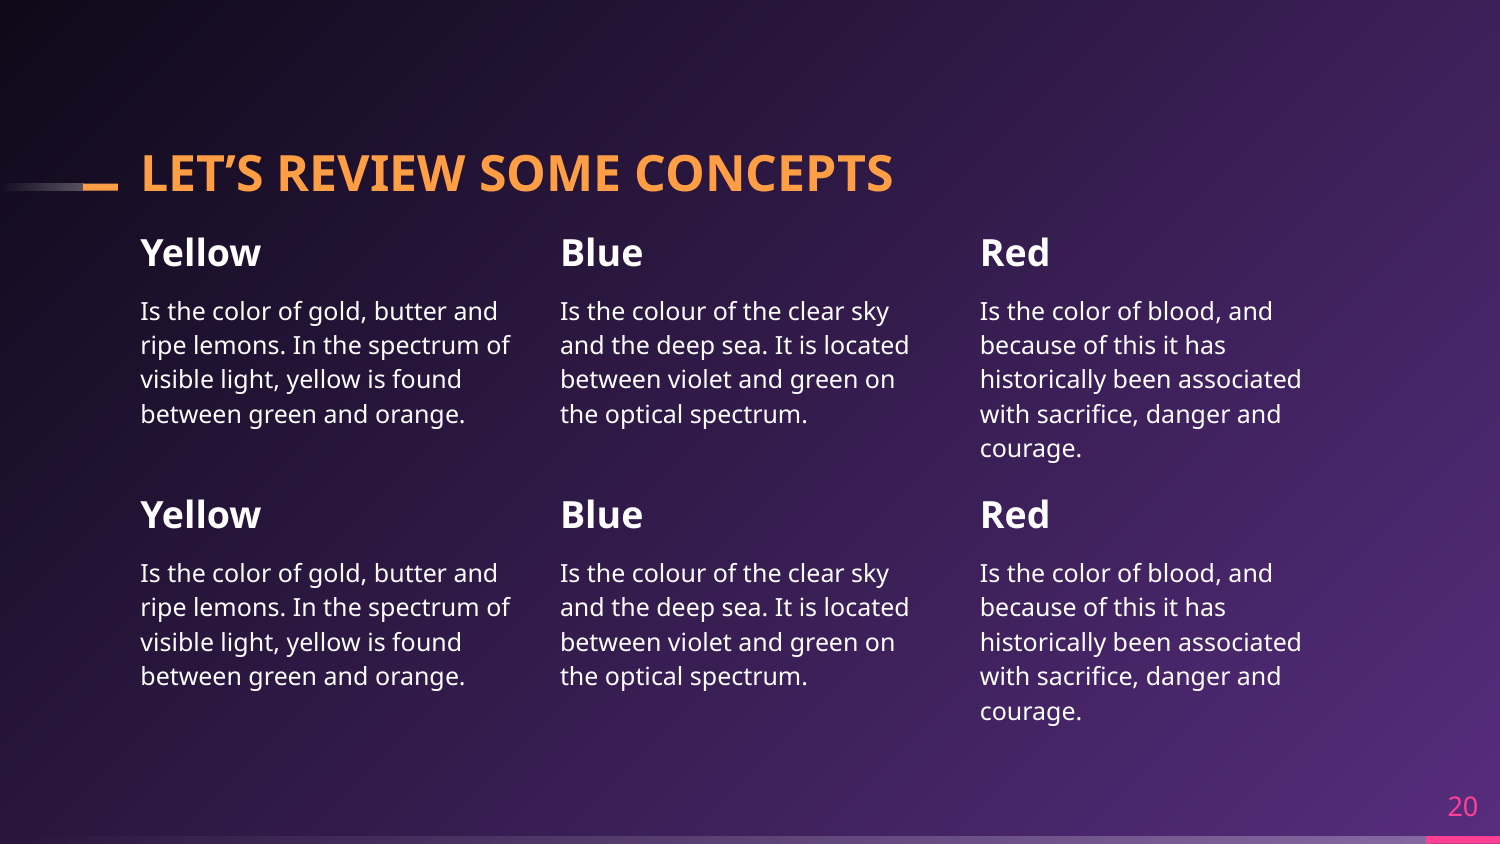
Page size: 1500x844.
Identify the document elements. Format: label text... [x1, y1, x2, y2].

list Yellow Is the color of gold, butter and ripe lemons. In the spectrum of visible light, yellow is found between green and orange. [140, 222, 521, 451]
slide_number 20 [1426, 779, 1500, 837]
list Red Is the color of blood, and because of this it has historically been associated with sacrifice, danger and courage. [979, 222, 1360, 451]
list Red Is the color of blood, and because of this it has historically been associated with sacrifice, danger and courage. [979, 484, 1360, 714]
list Blue Is the colour of the clear sky and the deep sea. It is located between violet and green on the optical spectrum. [560, 222, 940, 451]
title LET’S REVIEW SOME CONCEPTS [140, 137, 1360, 203]
list Blue Is the colour of the clear sky and the deep sea. It is located between violet and green on the optical spectrum. [560, 484, 940, 714]
list Yellow Is the color of gold, butter and ripe lemons. In the spectrum of visible light, yellow is found between green and orange. [140, 484, 521, 714]
